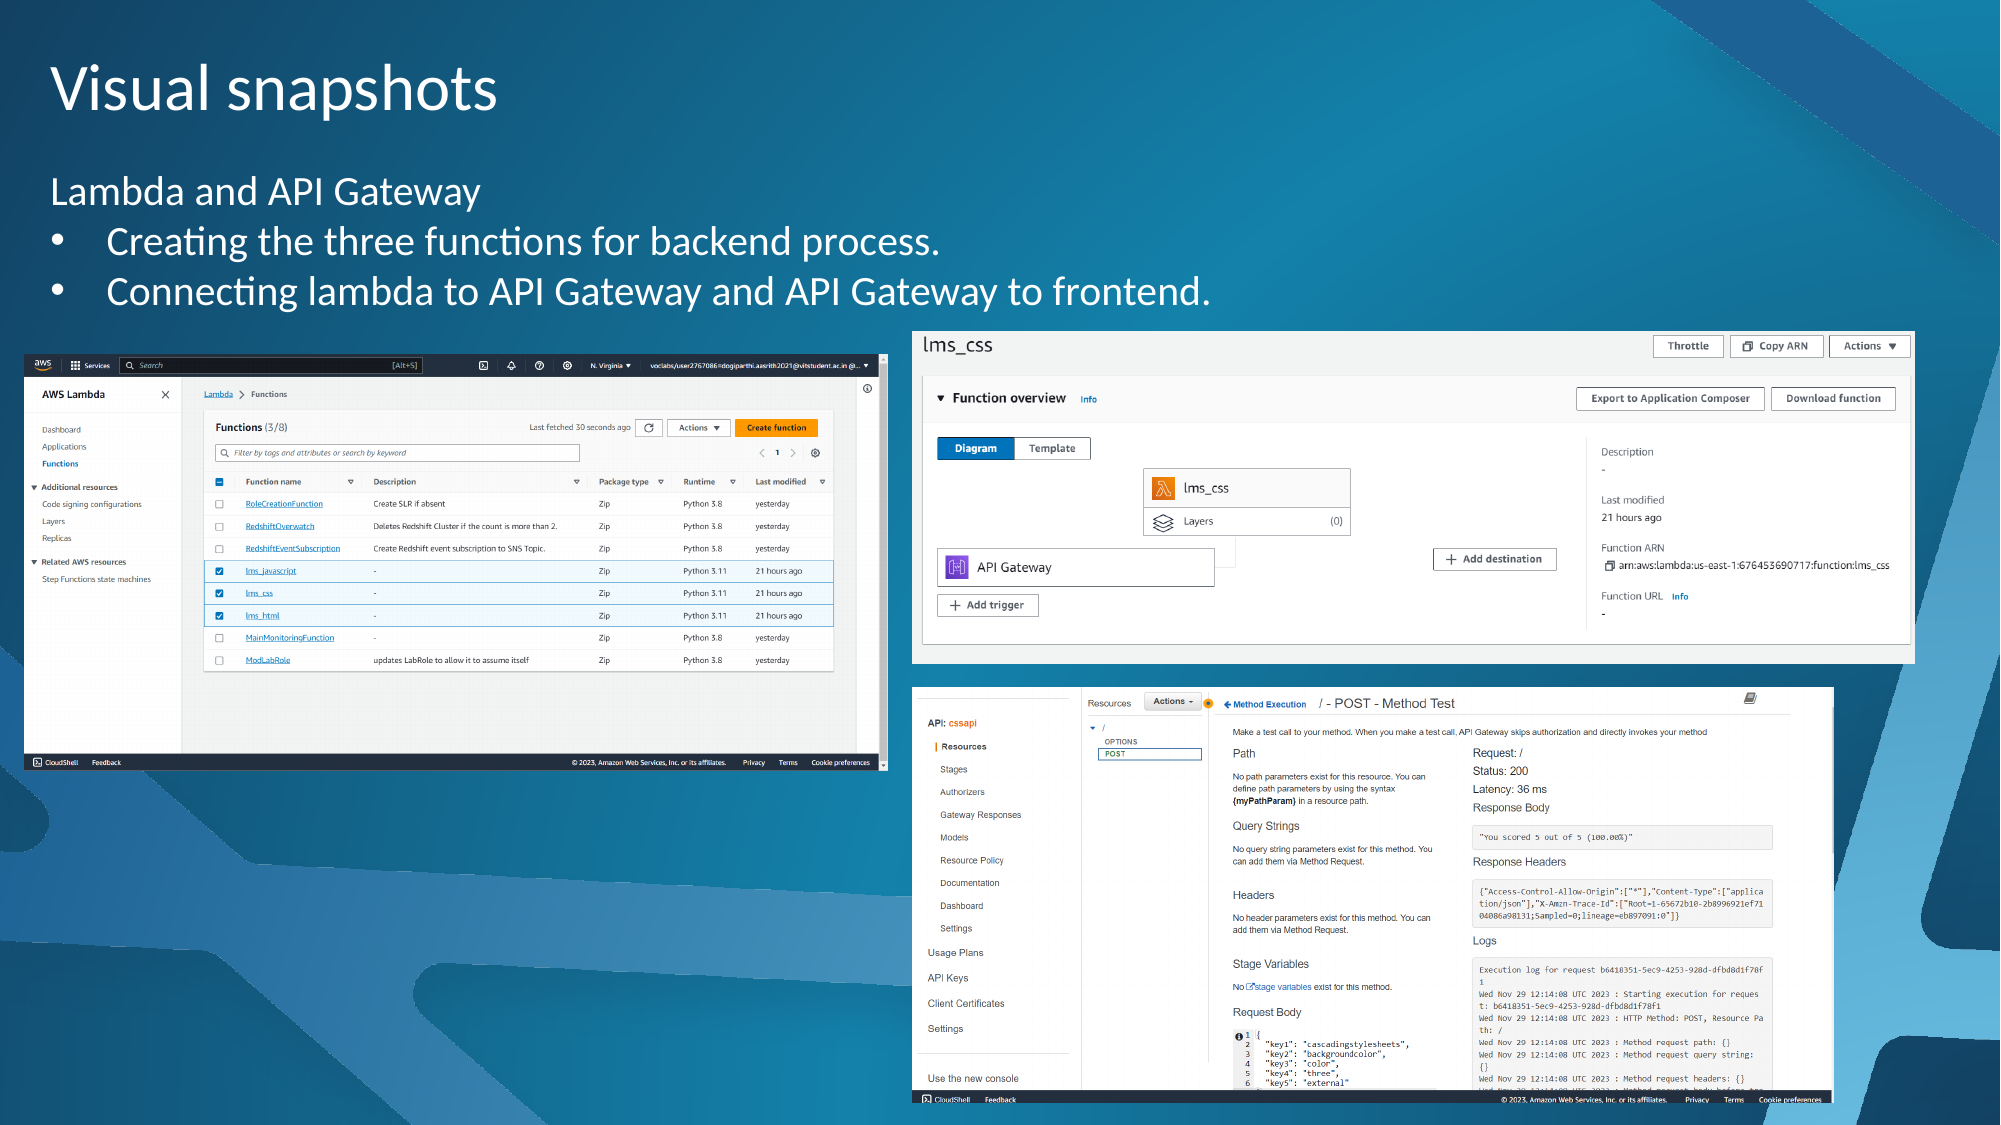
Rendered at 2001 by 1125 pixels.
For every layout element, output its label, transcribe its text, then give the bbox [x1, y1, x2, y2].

picture [0, 0, 2000, 1125]
list Lambda and API Gateway Creating the three functions for backend process. Connecting lambda to API Gateway and API Gateway to frontend. [50, 163, 1703, 462]
title Visual snapshots [50, 43, 813, 125]
